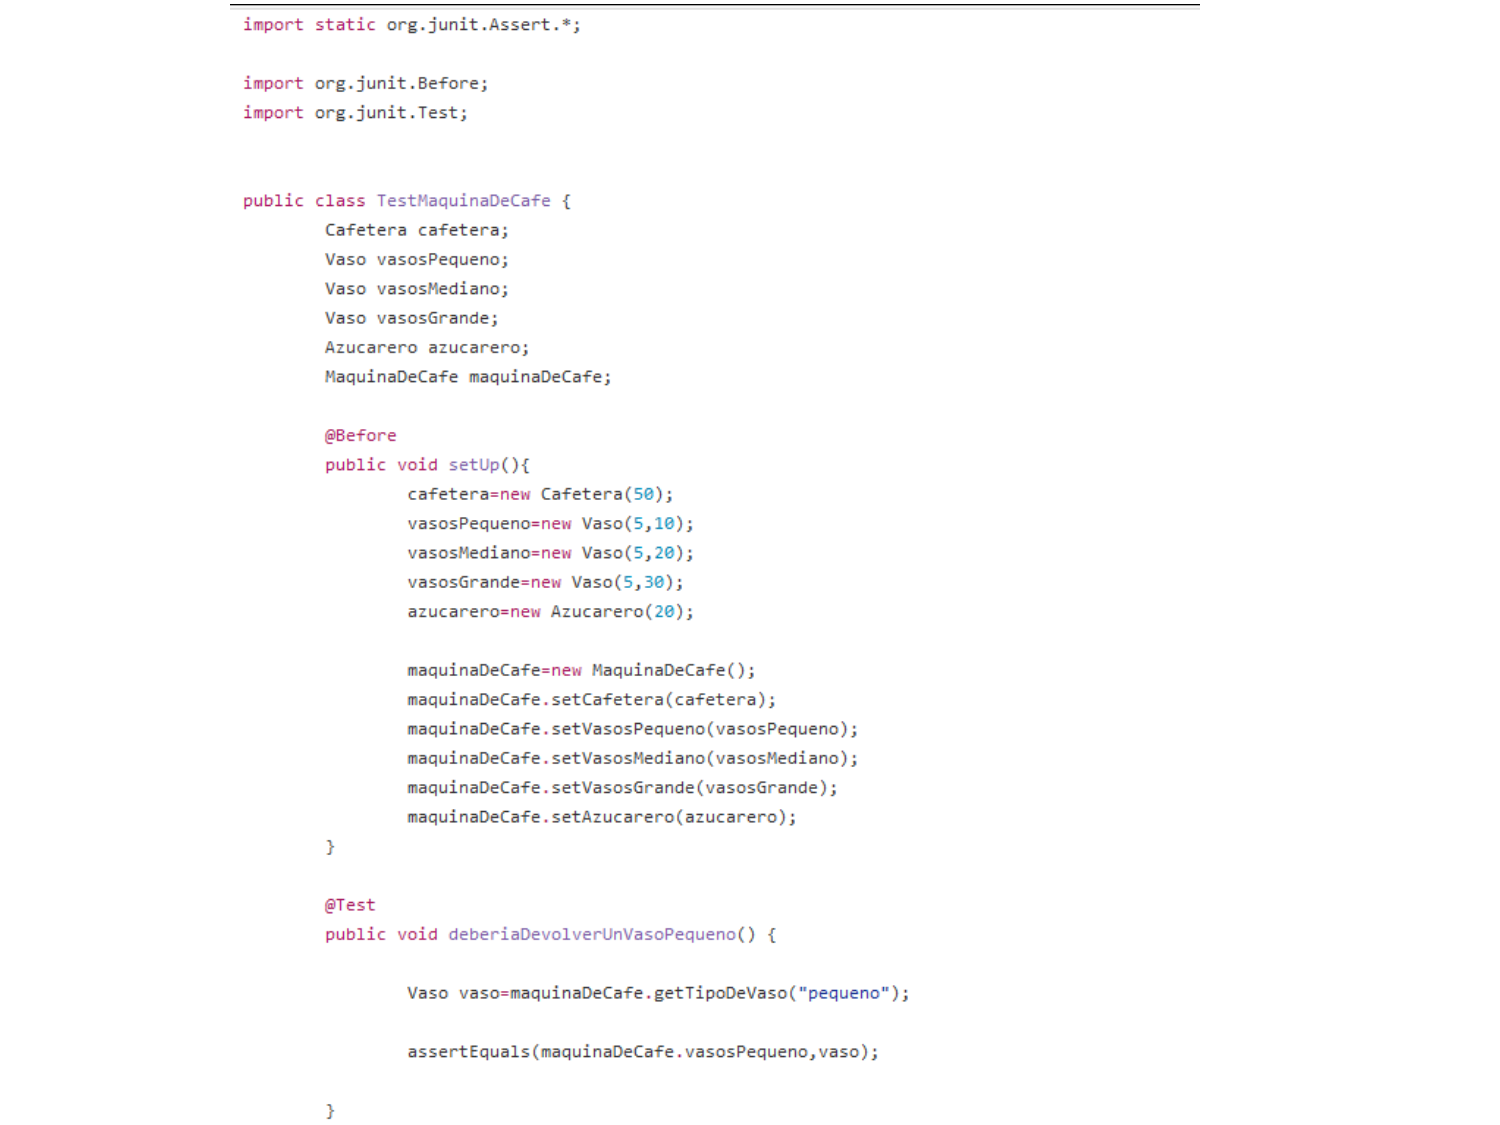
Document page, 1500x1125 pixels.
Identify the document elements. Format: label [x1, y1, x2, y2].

list [229, 4, 1200, 1125]
